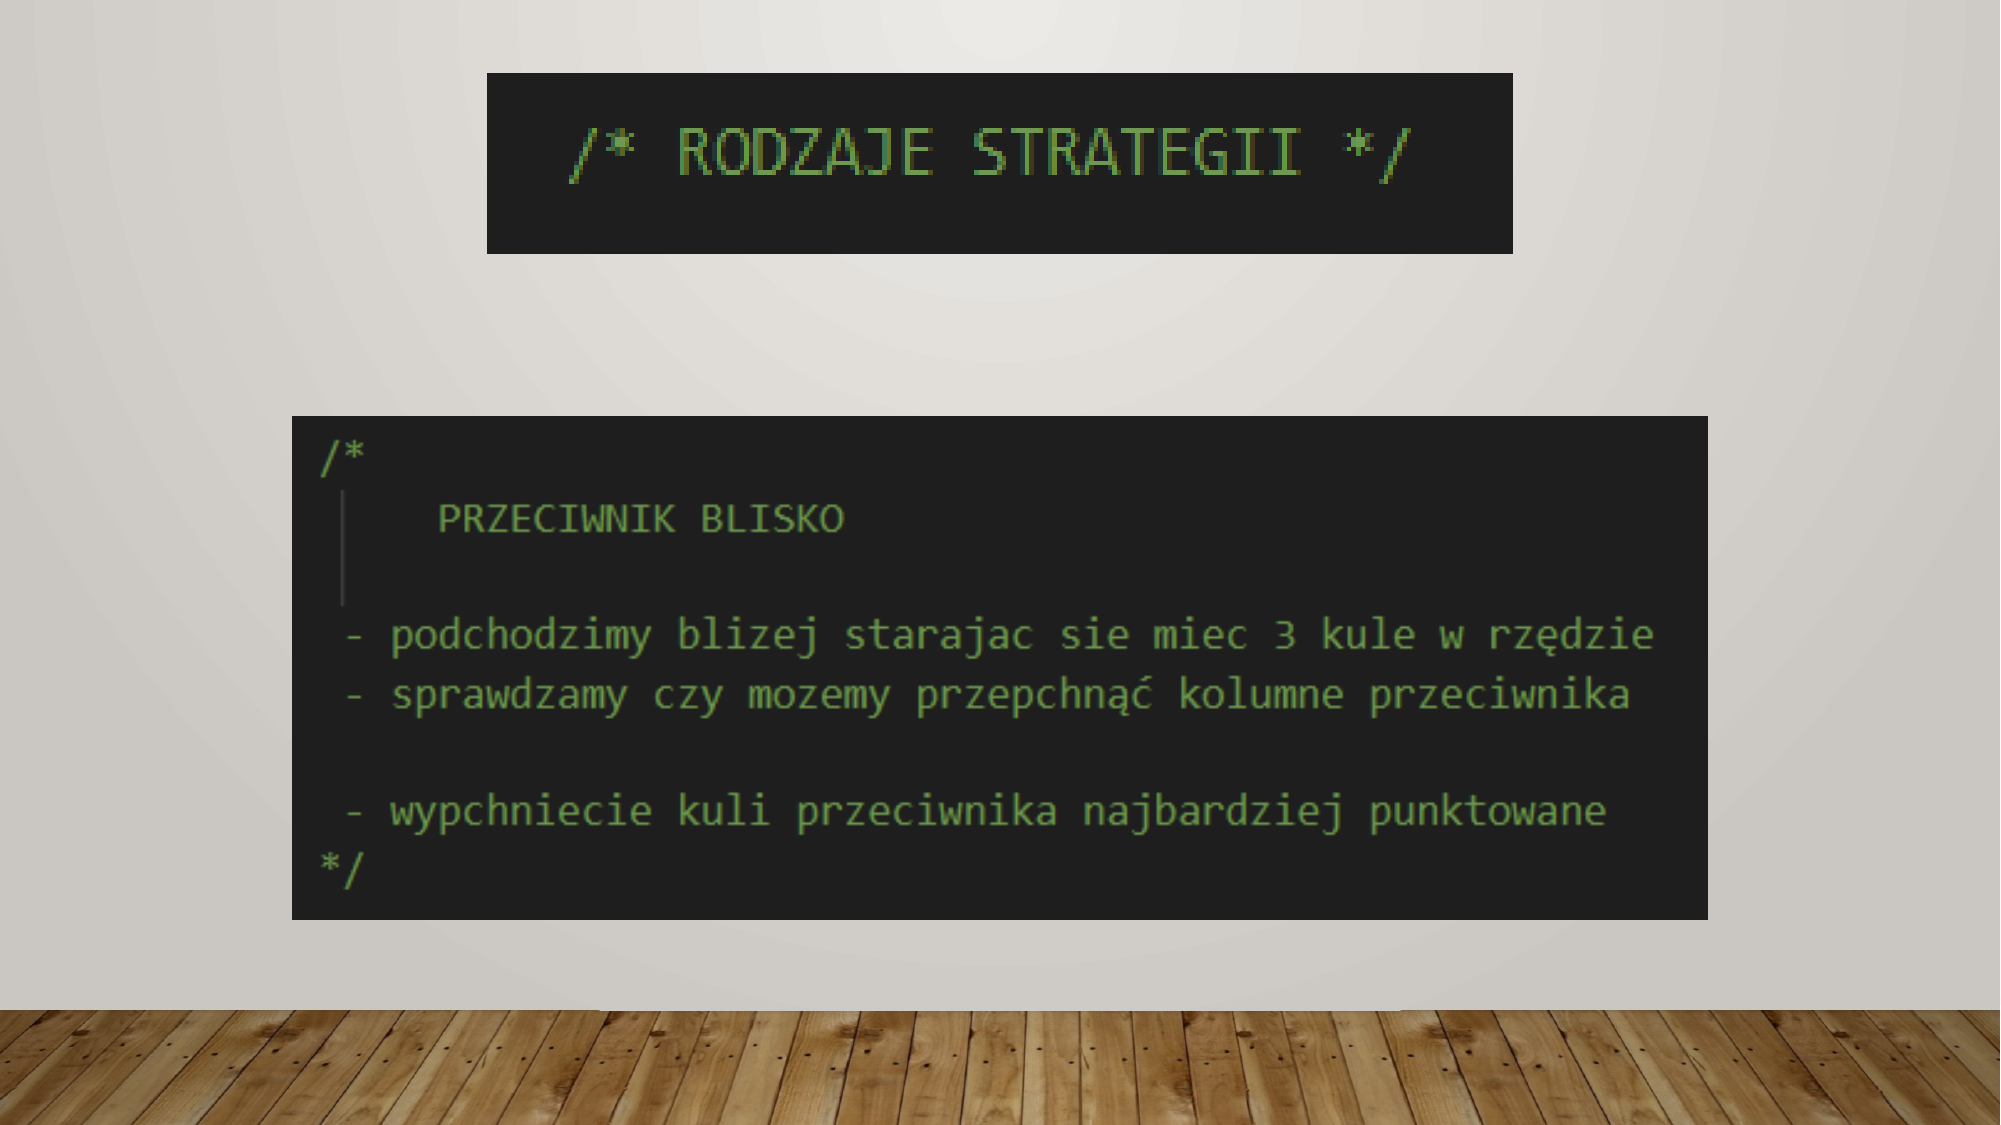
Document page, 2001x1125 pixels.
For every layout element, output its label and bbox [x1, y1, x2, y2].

picture [487, 73, 1513, 254]
picture [0, 1006, 2000, 1125]
picture [292, 416, 1708, 920]
text_box [0, 0, 2000, 1004]
